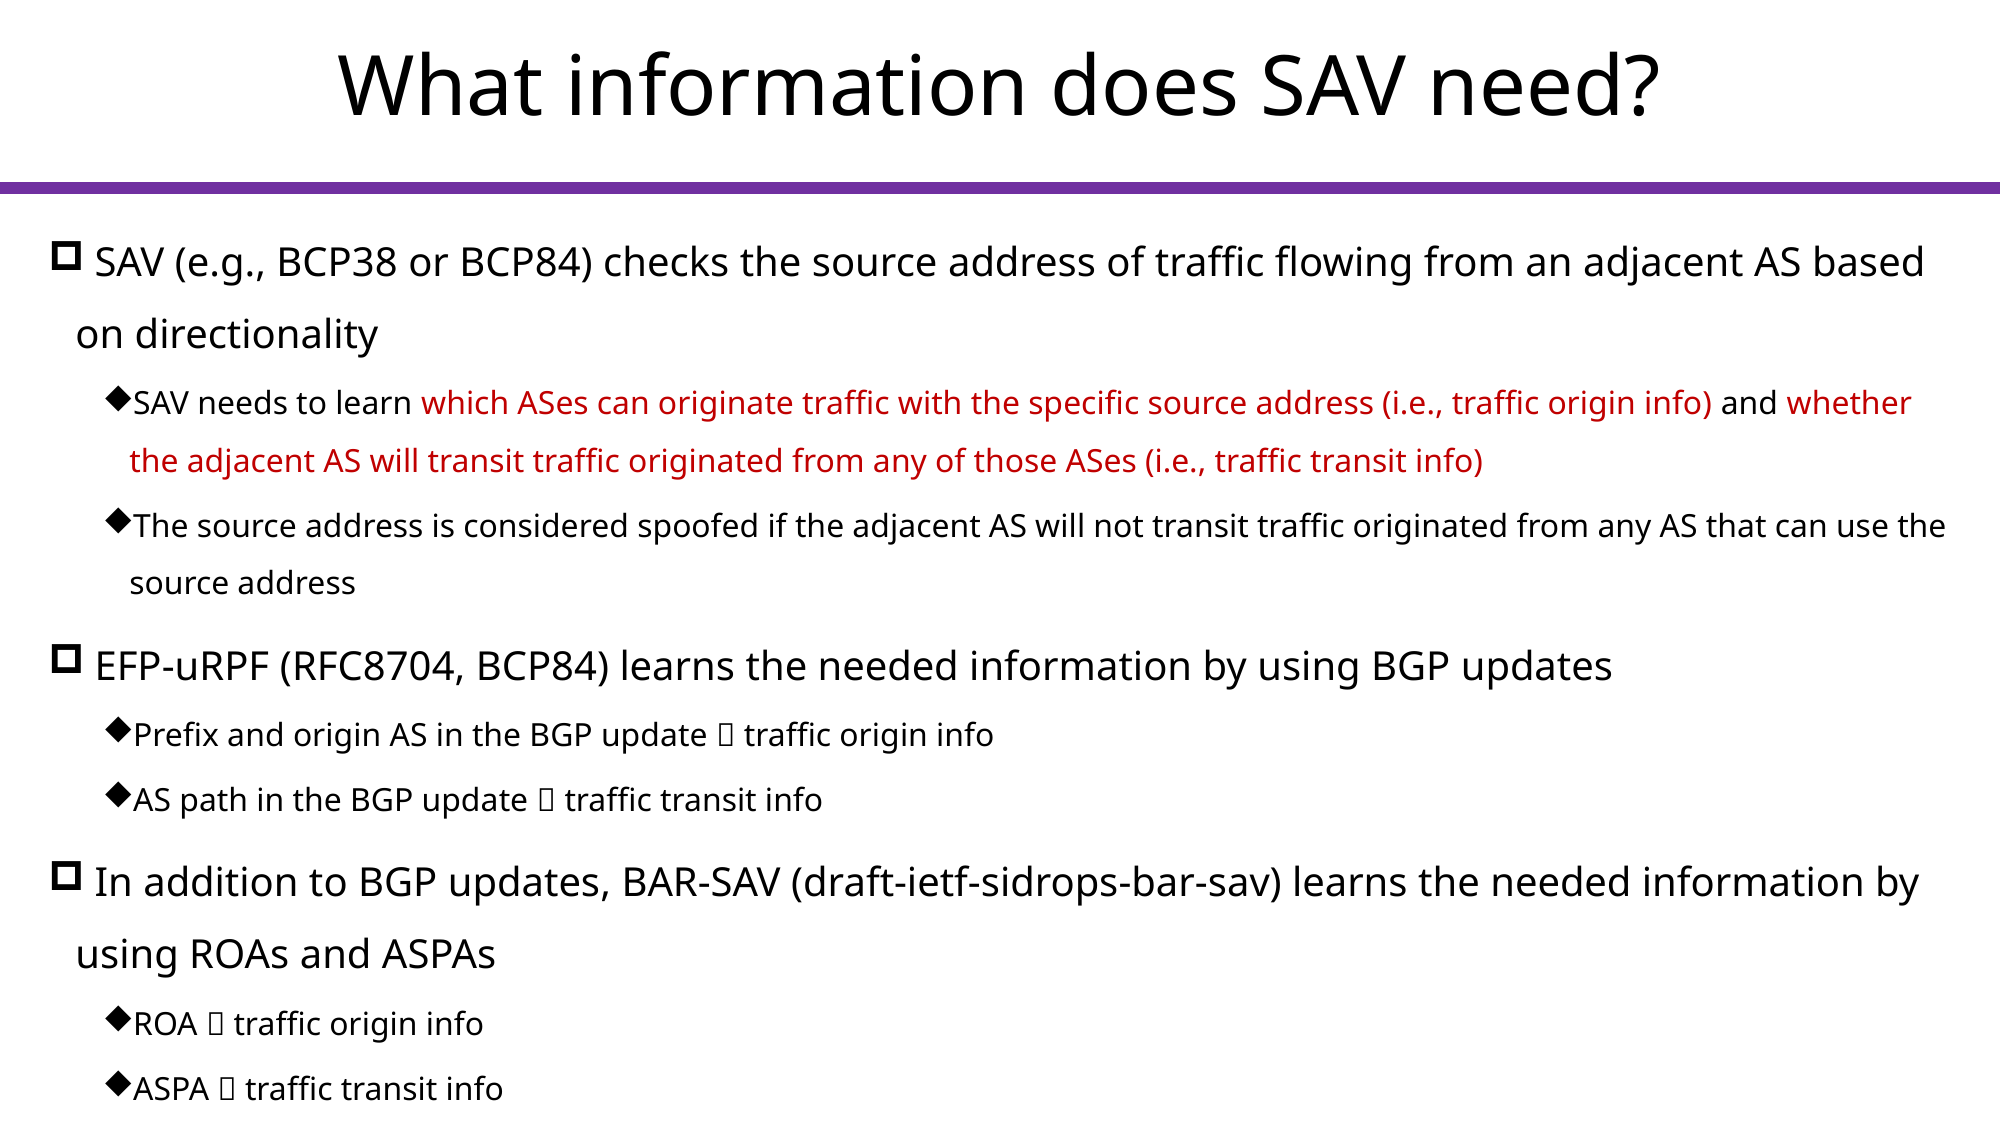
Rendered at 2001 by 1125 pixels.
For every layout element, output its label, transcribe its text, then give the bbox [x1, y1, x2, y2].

title What information does SAV need? [0, 0, 2000, 178]
list SAV (e.g., BCP38 or BCP84) checks the source address of traffic flowing from an adjacent AS based on directionality SAV needs to learn which ASes can originate traffic with the specific source address (i.e., traffic origin info) and whether the adjacent AS will transit traffic originated from any of those ASes (i.e., traffic transit info) The source address is considered spoofed if the adjacent AS will not transit traffic originated from any AS that can use the source address EFP-uRPF (RFC8704, BCP84) learns the needed information by using BGP updates Prefix and origin AS in the BGP update  traffic origin info AS path in the BGP update  traffic transit info In addition to BGP updates, BAR-SAV (draft-ietf-sidrops-bar-sav) learns the needed information by using ROAs and ASPAs ROA  traffic origin info ASPA  traffic transit info [33, 205, 1967, 1118]
